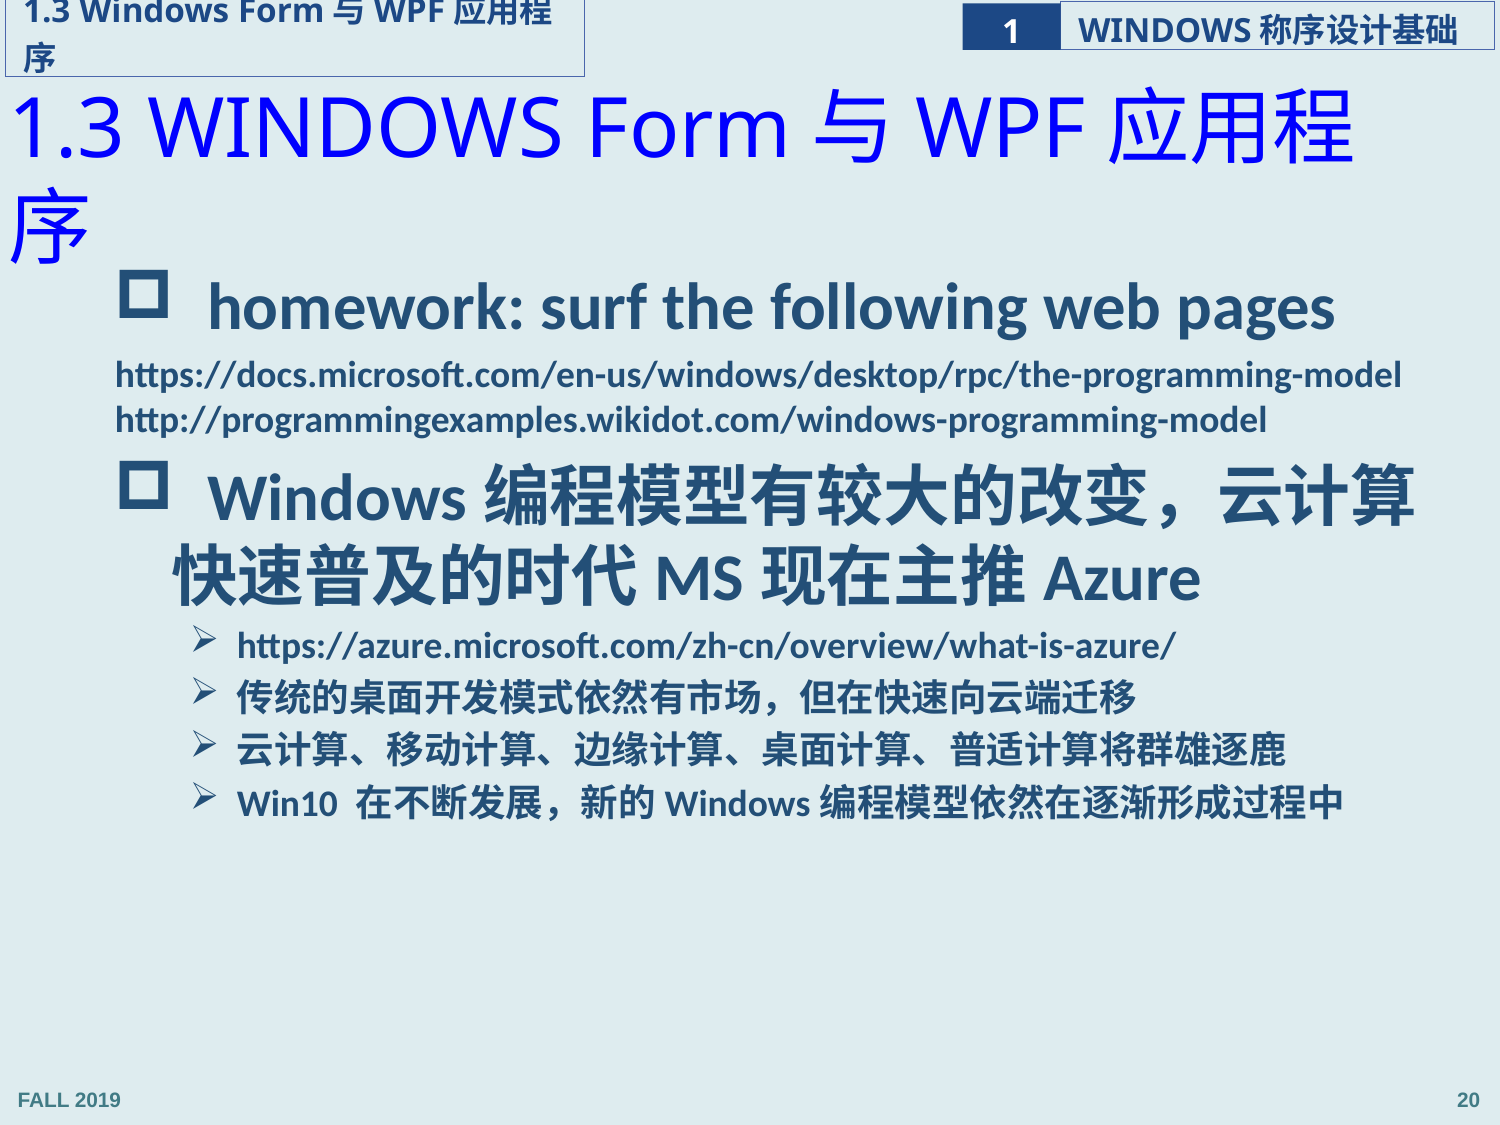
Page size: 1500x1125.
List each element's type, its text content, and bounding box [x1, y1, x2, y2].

text_box homework: surf the following web pages https://docs.microsoft.com/en-us/windows/desktop/rpc/the-programming-model http://programmingexamples.wikidot.com/windows-programming-model Windows编程模型有较大的改变，云计算快速普及的时代MS现在主推Azure https://azure.microsoft.com/zh-cn/overview/what-is-azure/ 传统的桌面开发模式依然有市场，但在快速向云端迁移 云计算、移动计算、边缘计算、桌面计算、普适计算将群雄逐鹿 Win10 在不断发展，新的Windows编程模型依然在逐渐形成过程中 [100, 255, 1451, 1012]
text_box 1.3 WINDOWS Form与WPF应用程序 [0, 66, 1376, 197]
